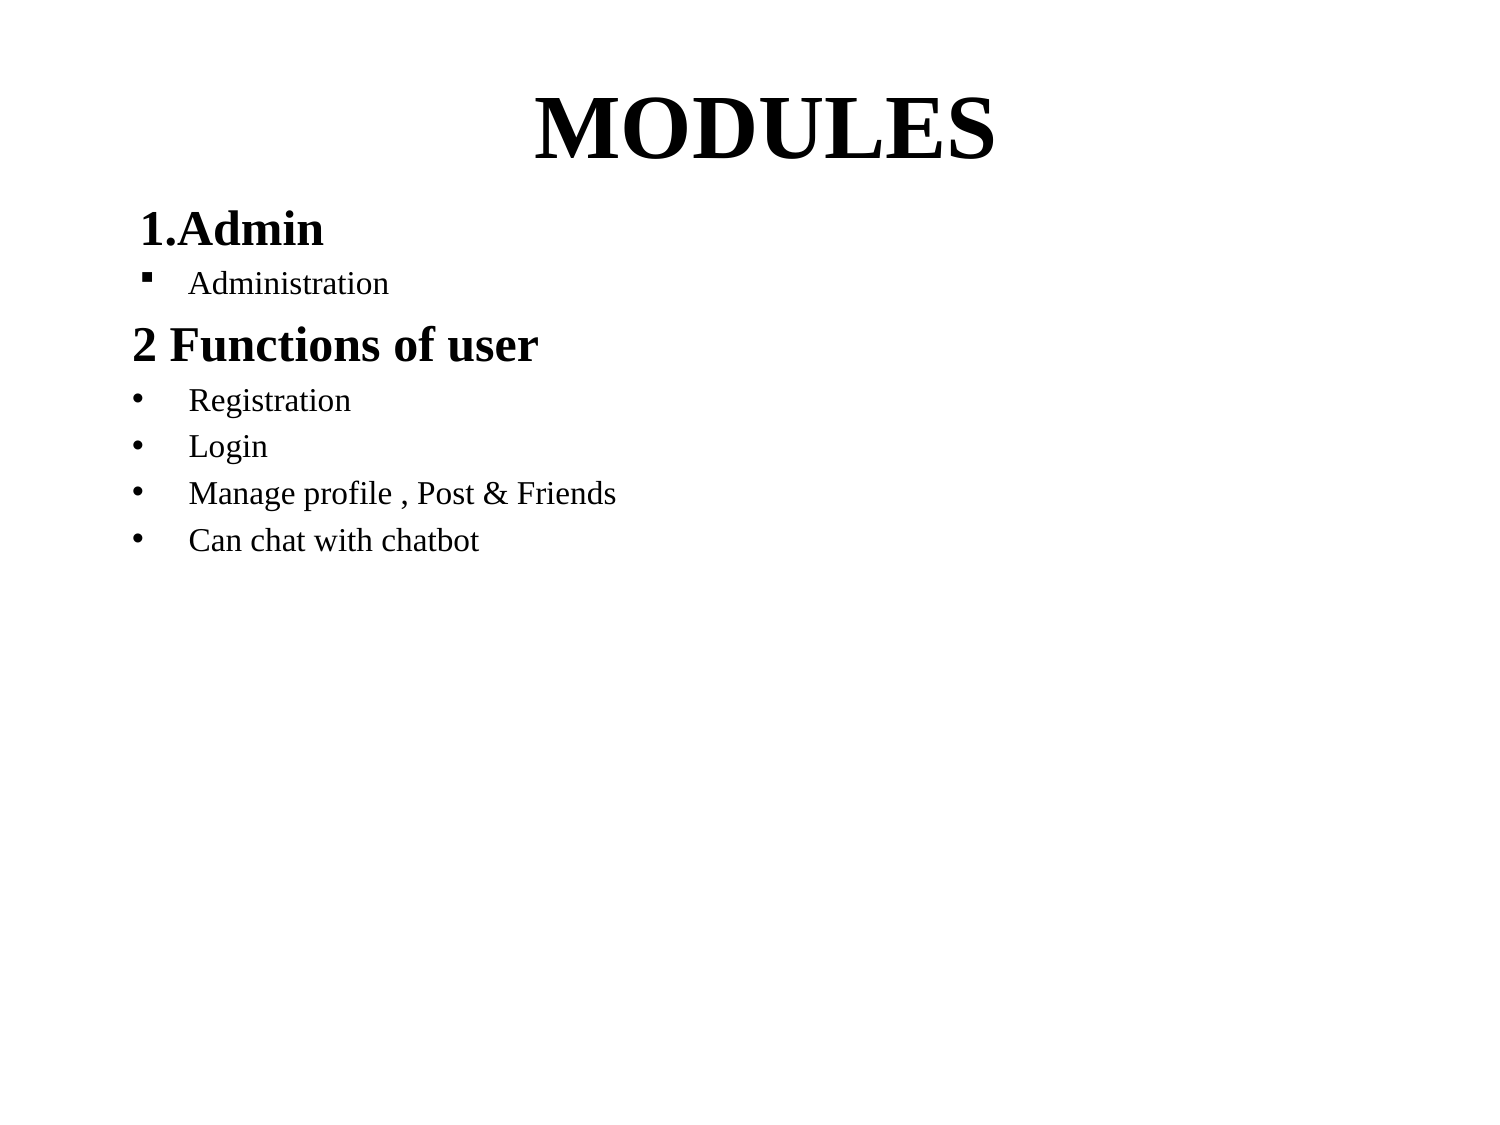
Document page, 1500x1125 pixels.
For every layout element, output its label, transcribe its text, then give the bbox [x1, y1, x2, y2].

title MODULES [128, 46, 1404, 197]
list 1.Admin Administration 2 Functions of user Registration Login Manage profile , Post & Friends Can chat with chatbot [117, 187, 1393, 938]
